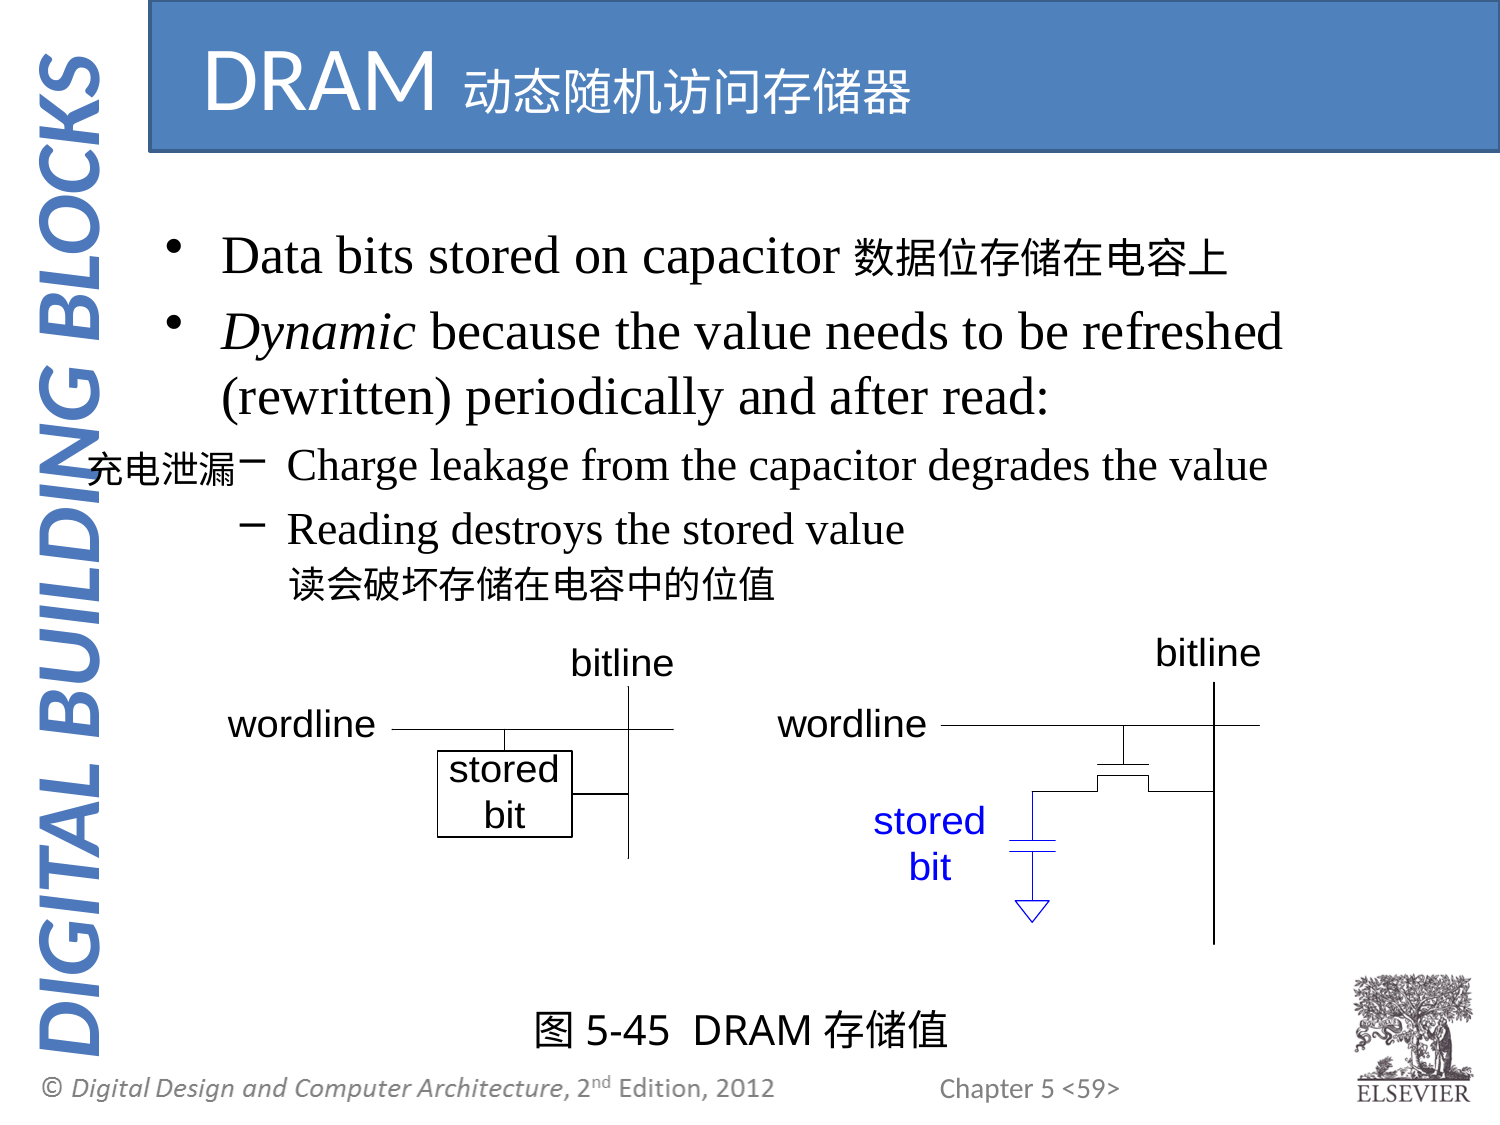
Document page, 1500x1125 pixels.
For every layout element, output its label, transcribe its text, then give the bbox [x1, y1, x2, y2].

picture [0, 0, 1500, 1125]
text_box 图5-45 DRAM存储值 [518, 996, 964, 1061]
text_box DRAM动态随机访问存储器 [187, 11, 1488, 136]
text_box Data bits stored on capacitor数据位存储在电容上 Dynamic because the value needs to be refreshed (rewritten) periodically and after read: Charge leakage from the capacitor degrades the value Reading destroys the stored value [150, 212, 1475, 1063]
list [745, 620, 1296, 951]
text_box 充电泄漏 [71, 438, 252, 499]
text_box [87, 174, 1413, 1025]
text_box 读会破坏存储在电容中的位值 [273, 553, 791, 614]
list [199, 631, 709, 866]
